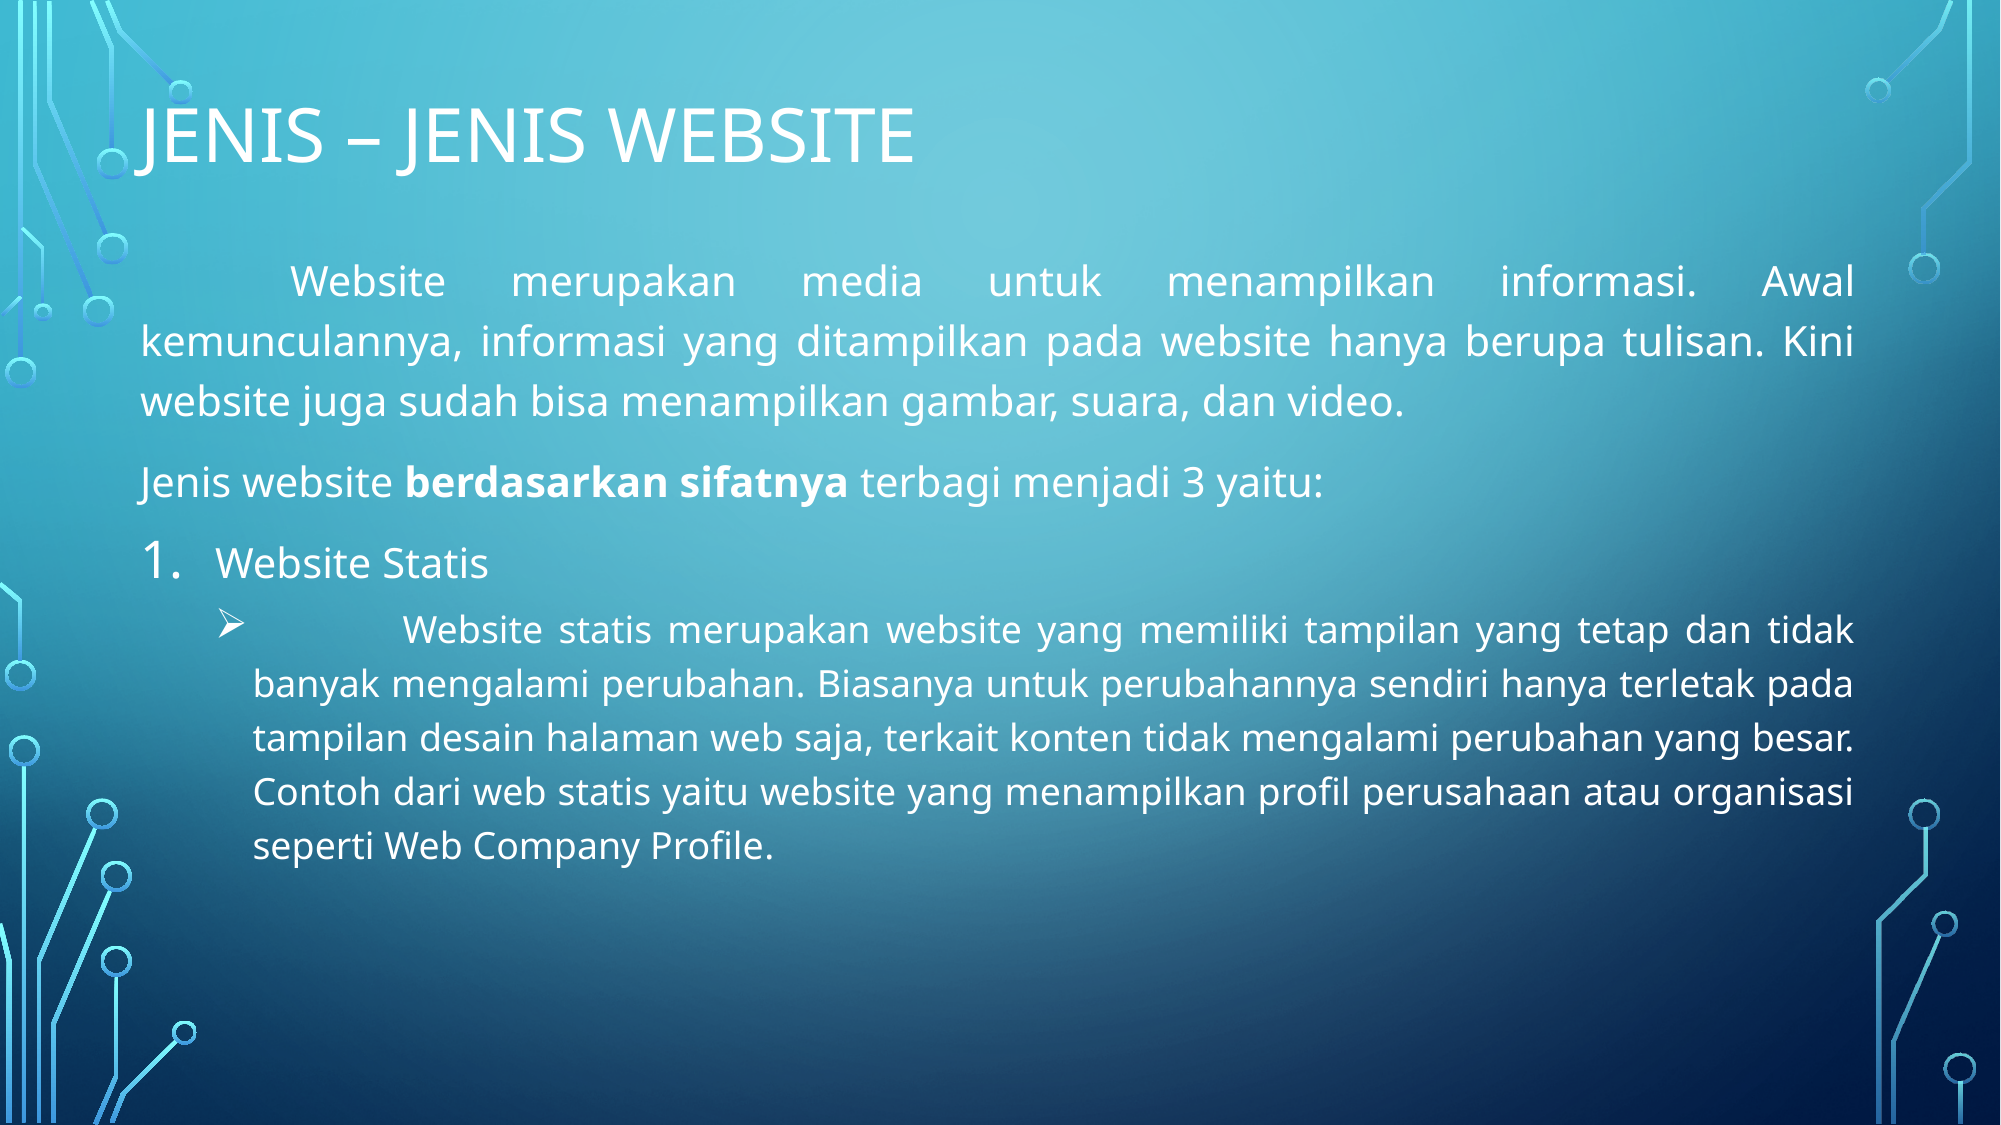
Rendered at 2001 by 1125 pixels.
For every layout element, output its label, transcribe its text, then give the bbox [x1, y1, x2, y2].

list Website merupakan media untuk menampilkan informasi. Awal kemunculannya, informasi yang ditampilkan pada website hanya berupa tulisan. Kini website juga sudah bisa menampilkan gambar, suara, dan video. Jenis website berdasarkan sifatnya terbagi menjadi 3 yaitu: Website Statis Website statis merupakan website yang memiliki tampilan yang tetap dan tidak banyak mengalami perubahan. Biasanya untuk perubahannya sendiri hanya terletak pada tampilan desain halaman web saja, terkait konten tidak mengalami perubahan yang besar. Contoh dari web statis yaitu website yang menampilkan profil perusahaan atau organisasi seperti Web Company Profile. [125, 237, 1871, 1060]
title Jenis – Jenis Website [125, 70, 1871, 206]
